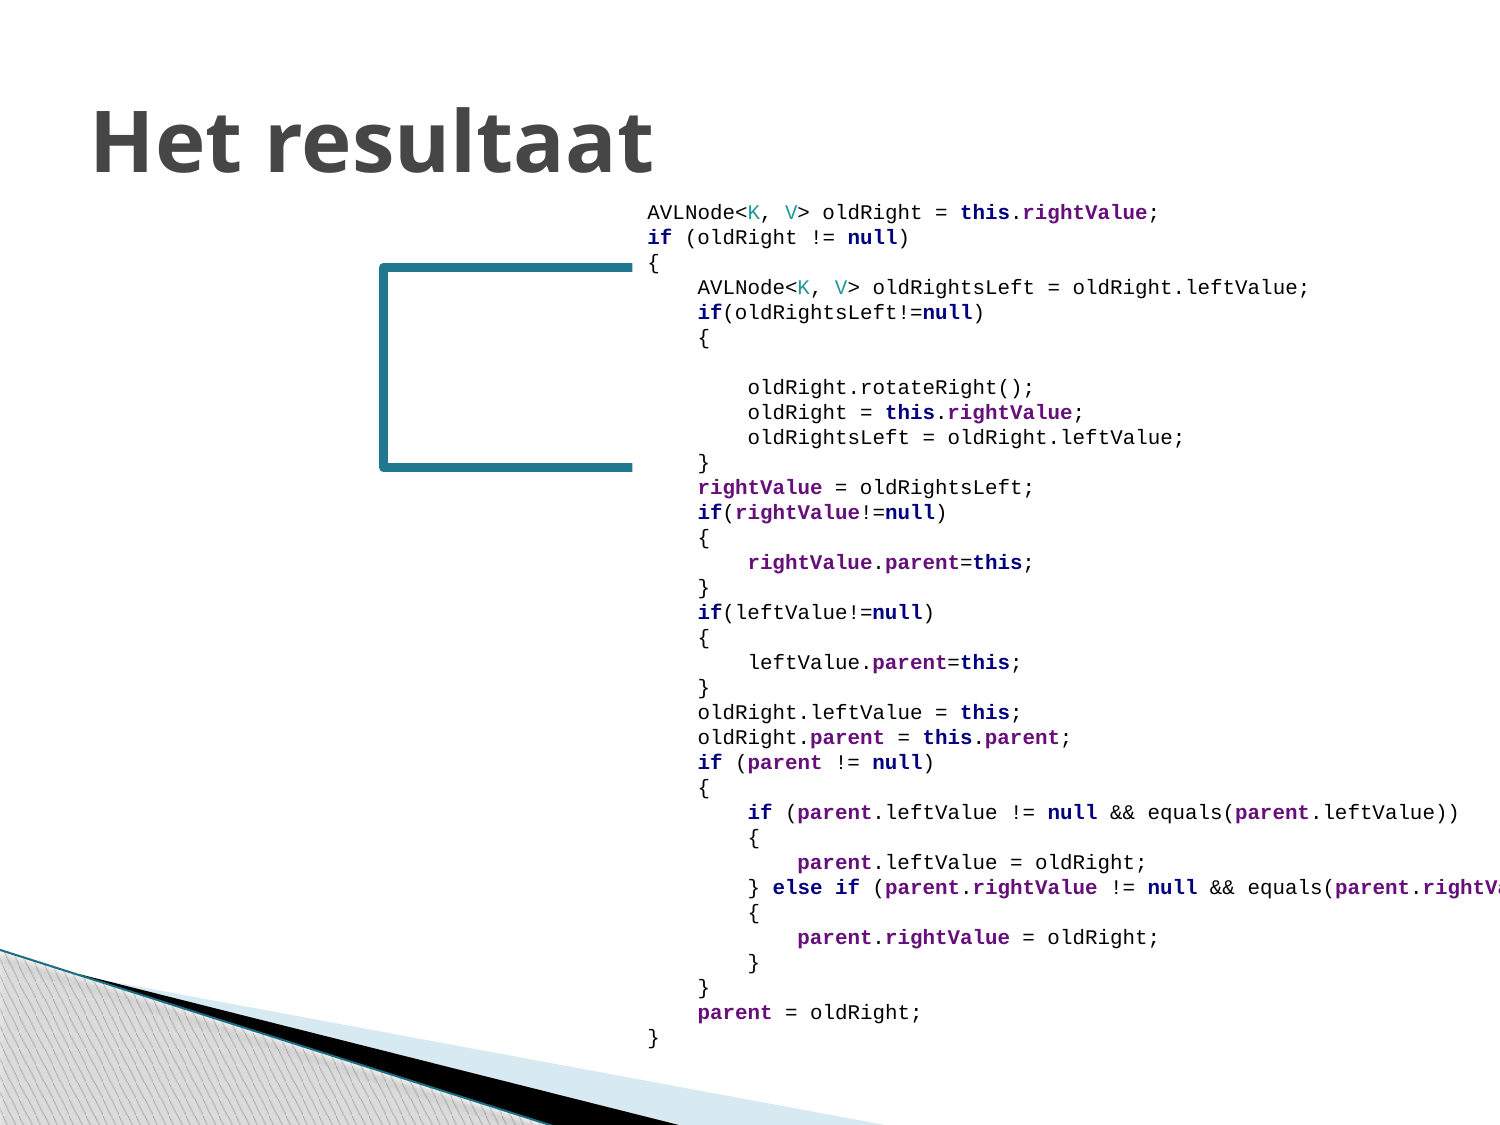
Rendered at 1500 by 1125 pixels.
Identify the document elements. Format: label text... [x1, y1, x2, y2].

text_box AVLNode<K, V> oldRight = this.rightValue; if (oldRight != null) { AVLNode<K, V> oldRightsLeft = oldRight.leftValue; if(oldRightsLeft!=null) { oldRight.rotateRight(); oldRight = this.rightValue; oldRightsLeft = oldRight.leftValue; } rightValue = oldRightsLeft; if(rightValue!=null) { rightValue.parent=this; } if(leftValue!=null) { leftValue.parent=this; } oldRight.leftValue = this; oldRight.parent = this.parent; if (parent != null) { if (parent.leftValue != null && equals(parent.leftValue)) { parent.leftValue = oldRight; } else if (parent.rightValue != null && equals(parent.rightValue)) { parent.rightValue = oldRight; } } parent = oldRight; } [632, 191, 1500, 1056]
text_box [379, 263, 632, 472]
title Het resultaat [75, 45, 1425, 233]
